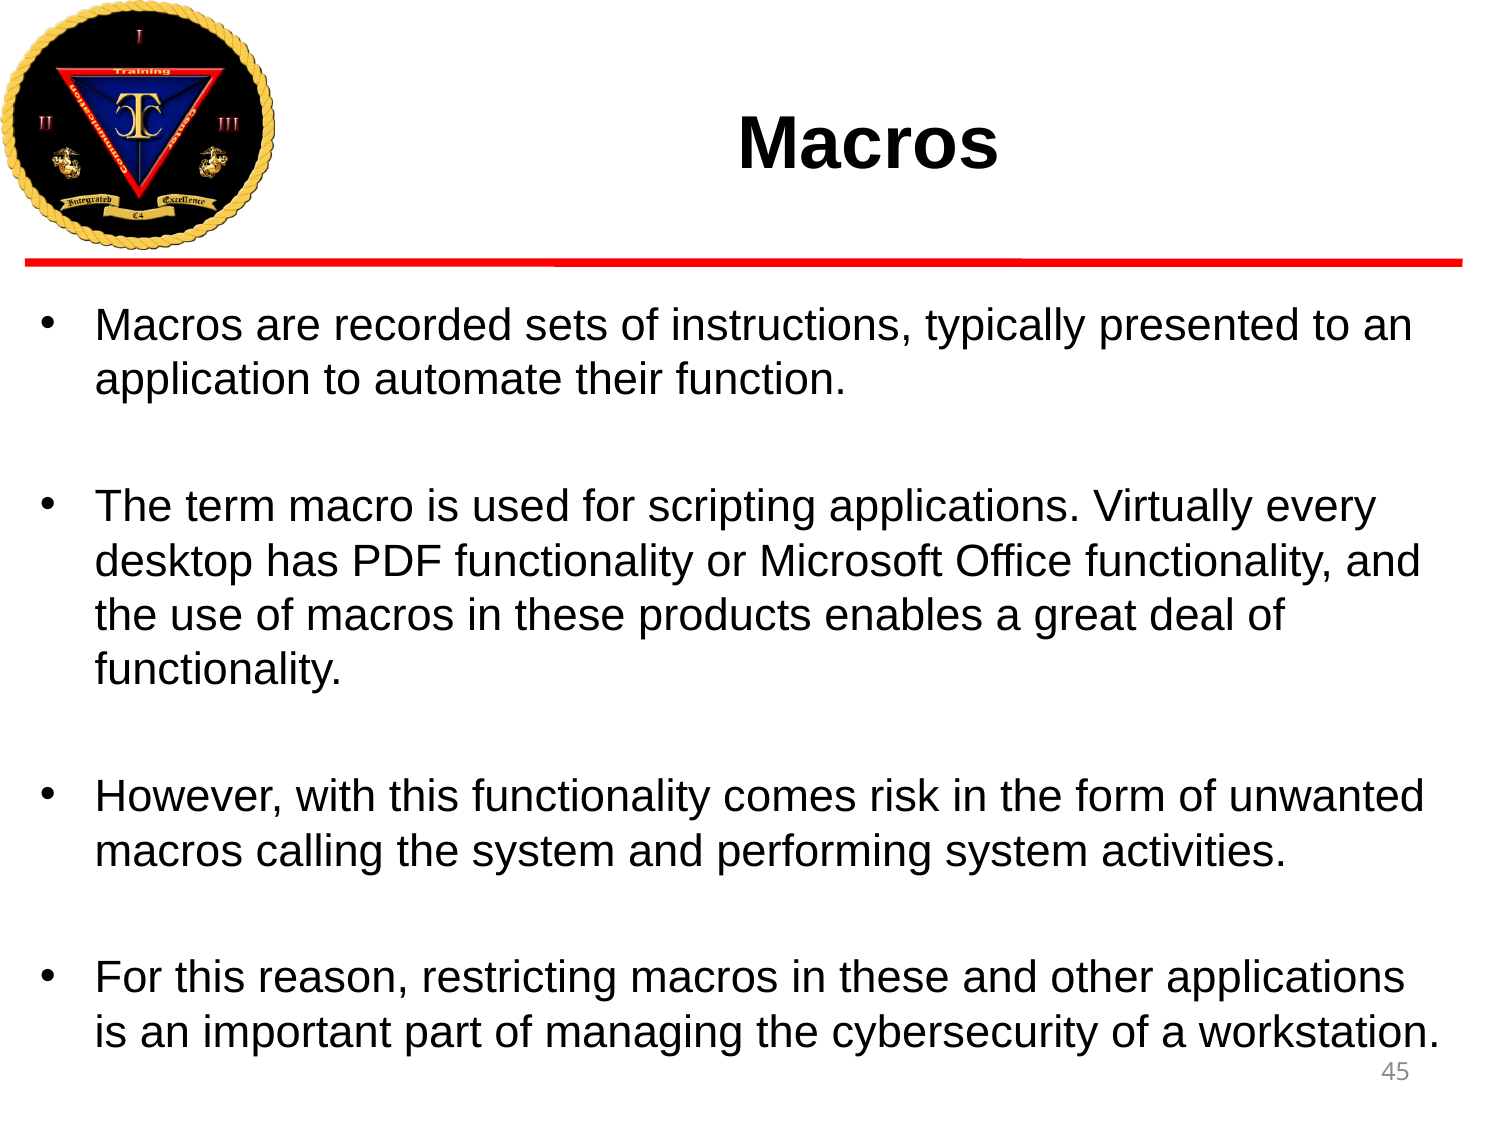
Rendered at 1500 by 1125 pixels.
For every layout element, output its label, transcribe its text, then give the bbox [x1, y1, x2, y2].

title Macros [274, 44, 1463, 233]
slide_number 45 [1074, 1042, 1425, 1103]
list Macros are recorded sets of instructions, typically presented to an application to automate their function. The term macro is used for scripting applications. Virtually every desktop has PDF functionality or Microsoft Office functionality, and the use of macros in these products enables a great deal of functionality. However, with this functionality comes risk in the form of unwanted macros calling the system and performing system activities. For this reason, restricting macros in these and other applications is an important part of managing the cybersecurity of a workstation. [24, 287, 1463, 1125]
picture [0, 0, 275, 250]
